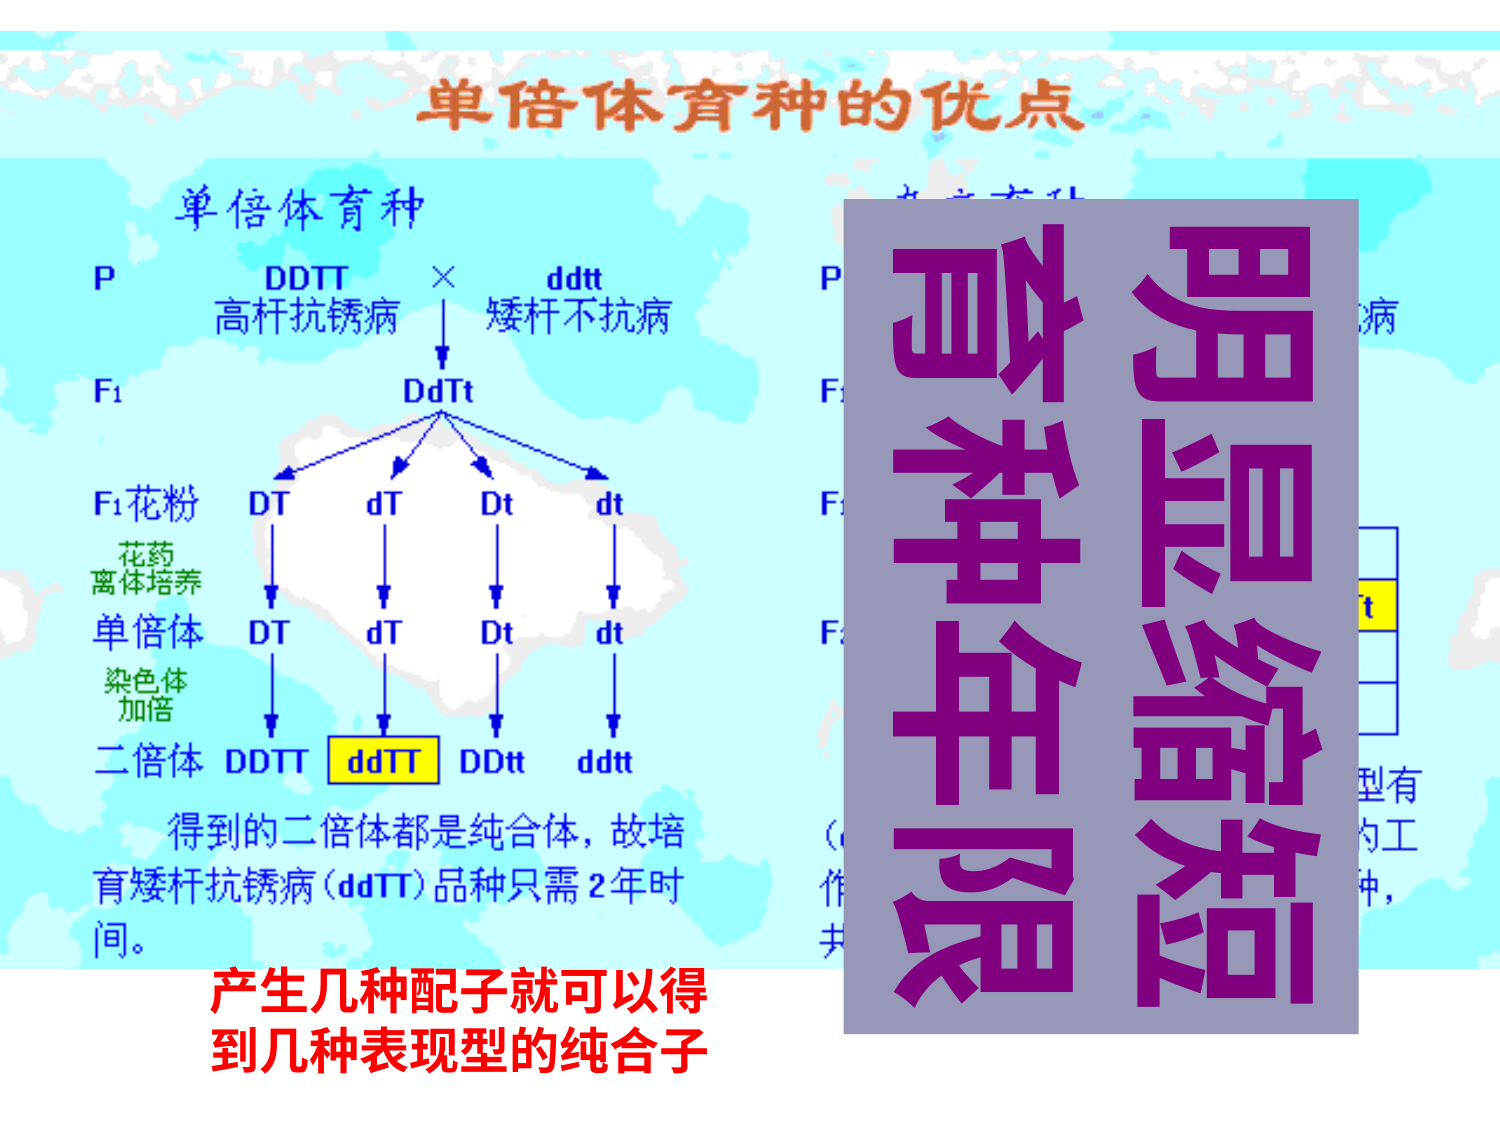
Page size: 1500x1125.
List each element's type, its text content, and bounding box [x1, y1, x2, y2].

text_box 产生几种配子就可以得到几种表现型的纯合子 [194, 978, 739, 1087]
picture [0, 30, 1500, 969]
text_box 明显缩短育种年限 [843, 978, 1359, 1035]
